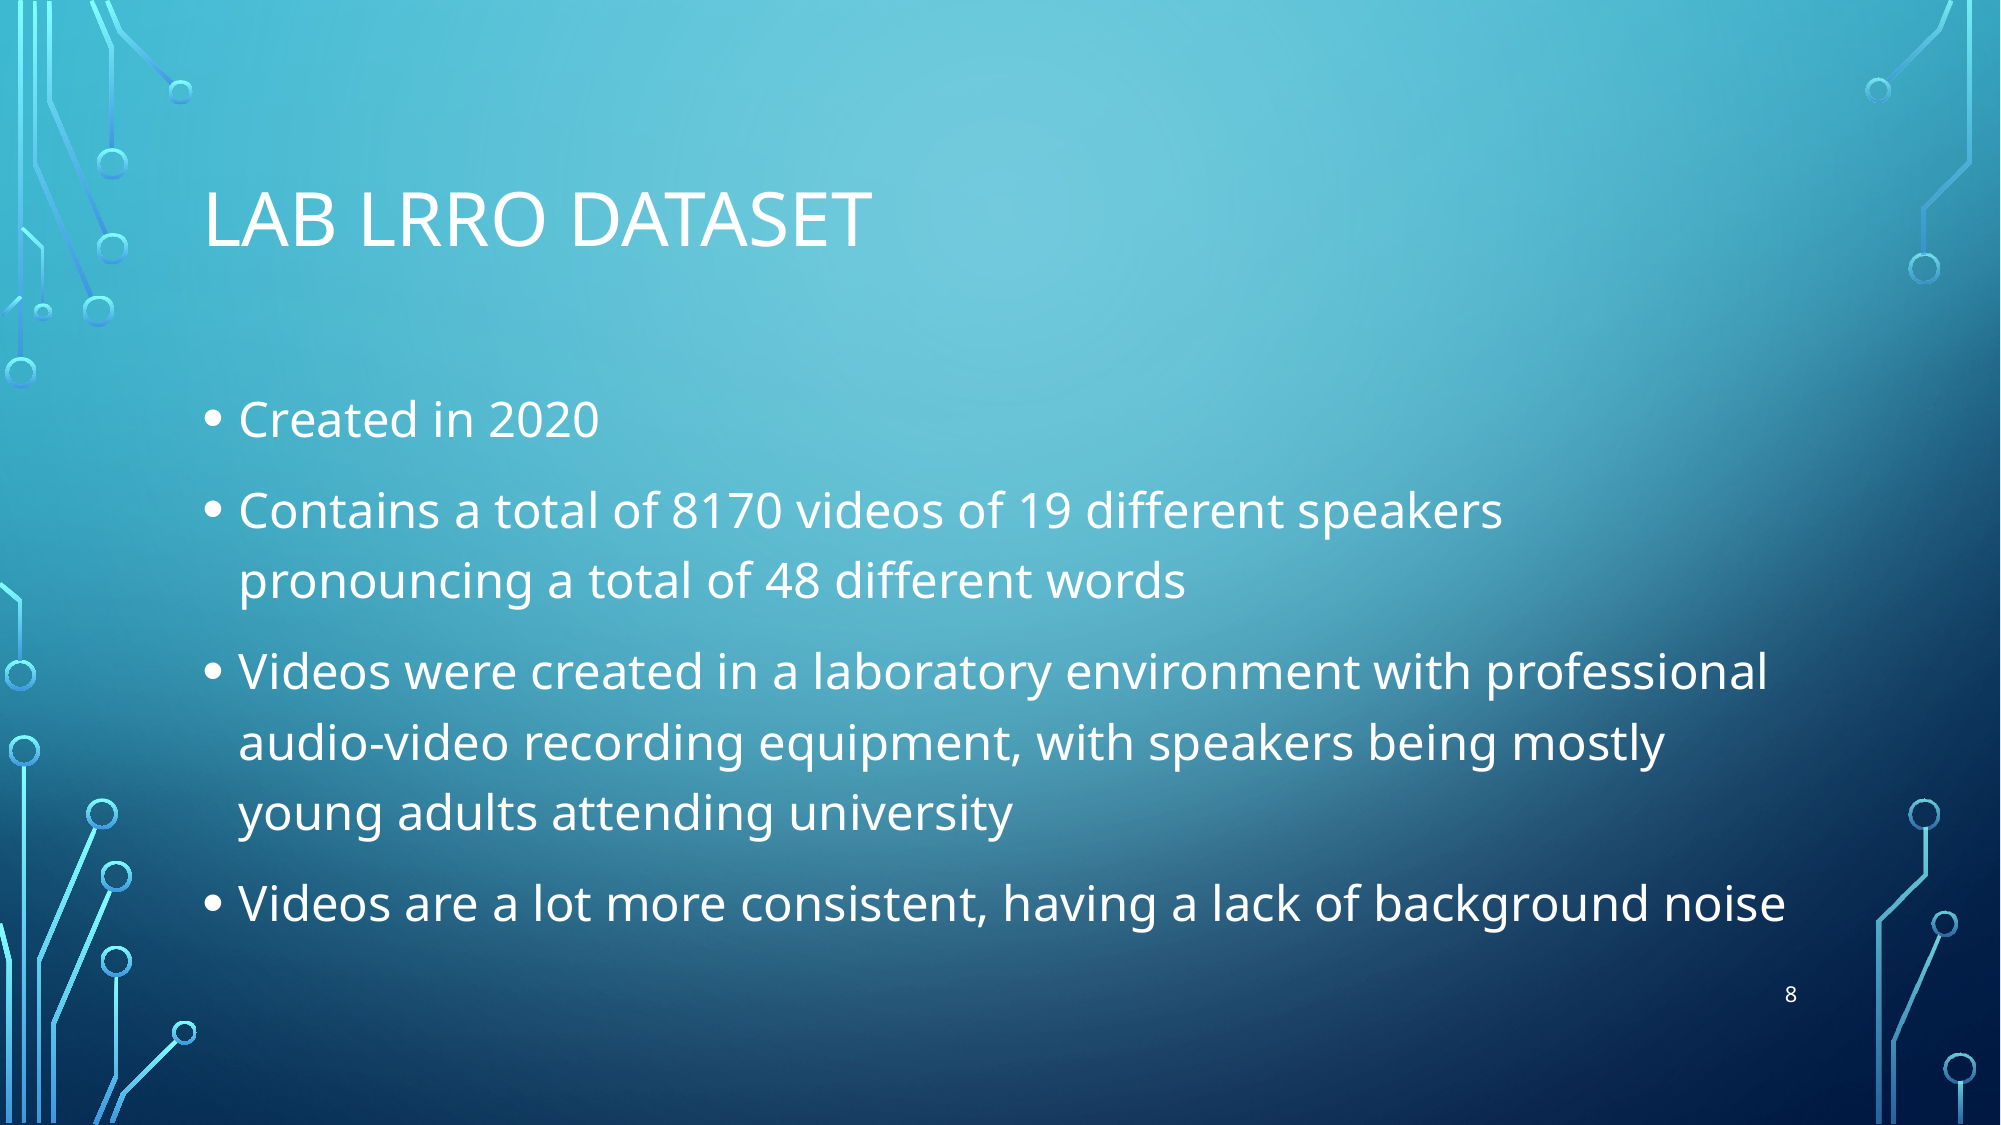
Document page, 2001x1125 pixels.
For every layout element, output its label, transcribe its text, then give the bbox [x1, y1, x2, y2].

slide_number 8 [1685, 965, 1813, 1025]
list Created in 2020 Contains a total of 8170 videos of 19 different speakers pronouncing a total of 48 different words Videos were created in a laboratory environment with professional audio-video recording equipment, with speakers being mostly young adults attending university Videos are a lot more consistent, having a lack of background noise [187, 369, 1813, 950]
title Lab Lrro dataset [187, 101, 1813, 344]
